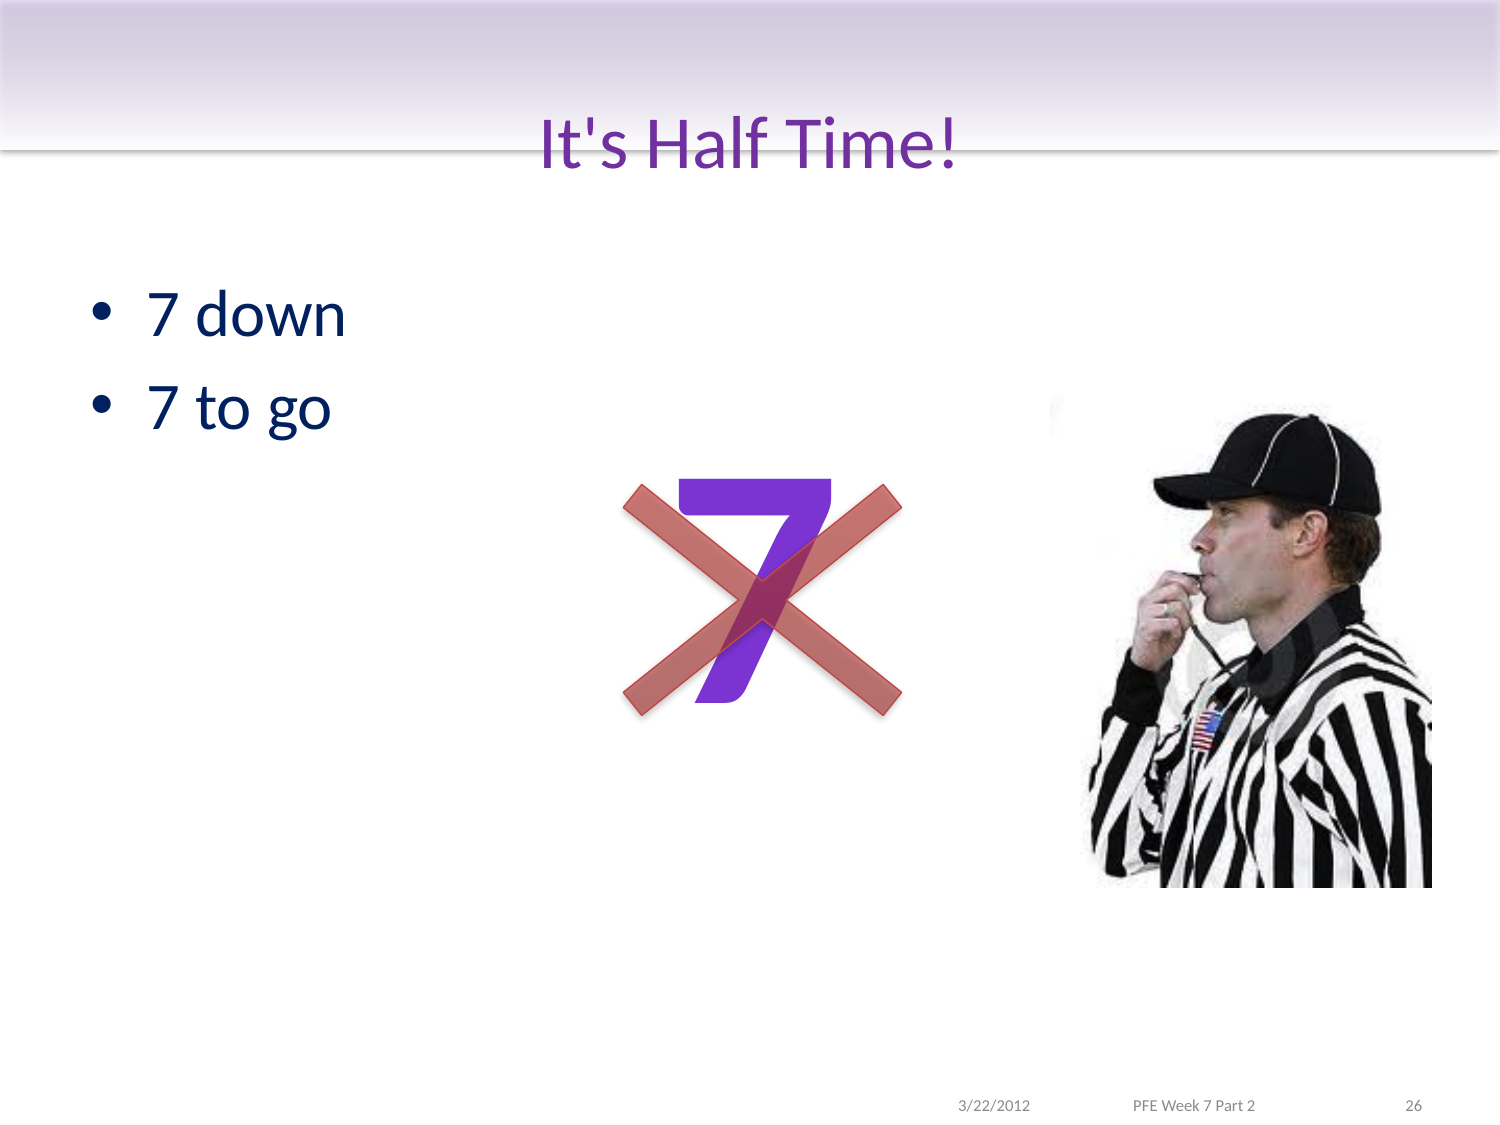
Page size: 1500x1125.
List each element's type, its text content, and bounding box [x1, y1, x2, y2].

text_box 7 [600, 350, 907, 780]
text_box [622, 483, 903, 716]
title It's Half Time! [75, 45, 1425, 233]
picture [1049, 353, 1432, 888]
footer PFE Week 7 Part 2 [1050, 1084, 1271, 1125]
slide_number 26 [1275, 1084, 1438, 1125]
list 7 down 7 to go [75, 262, 1425, 1005]
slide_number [883, 1084, 1046, 1125]
